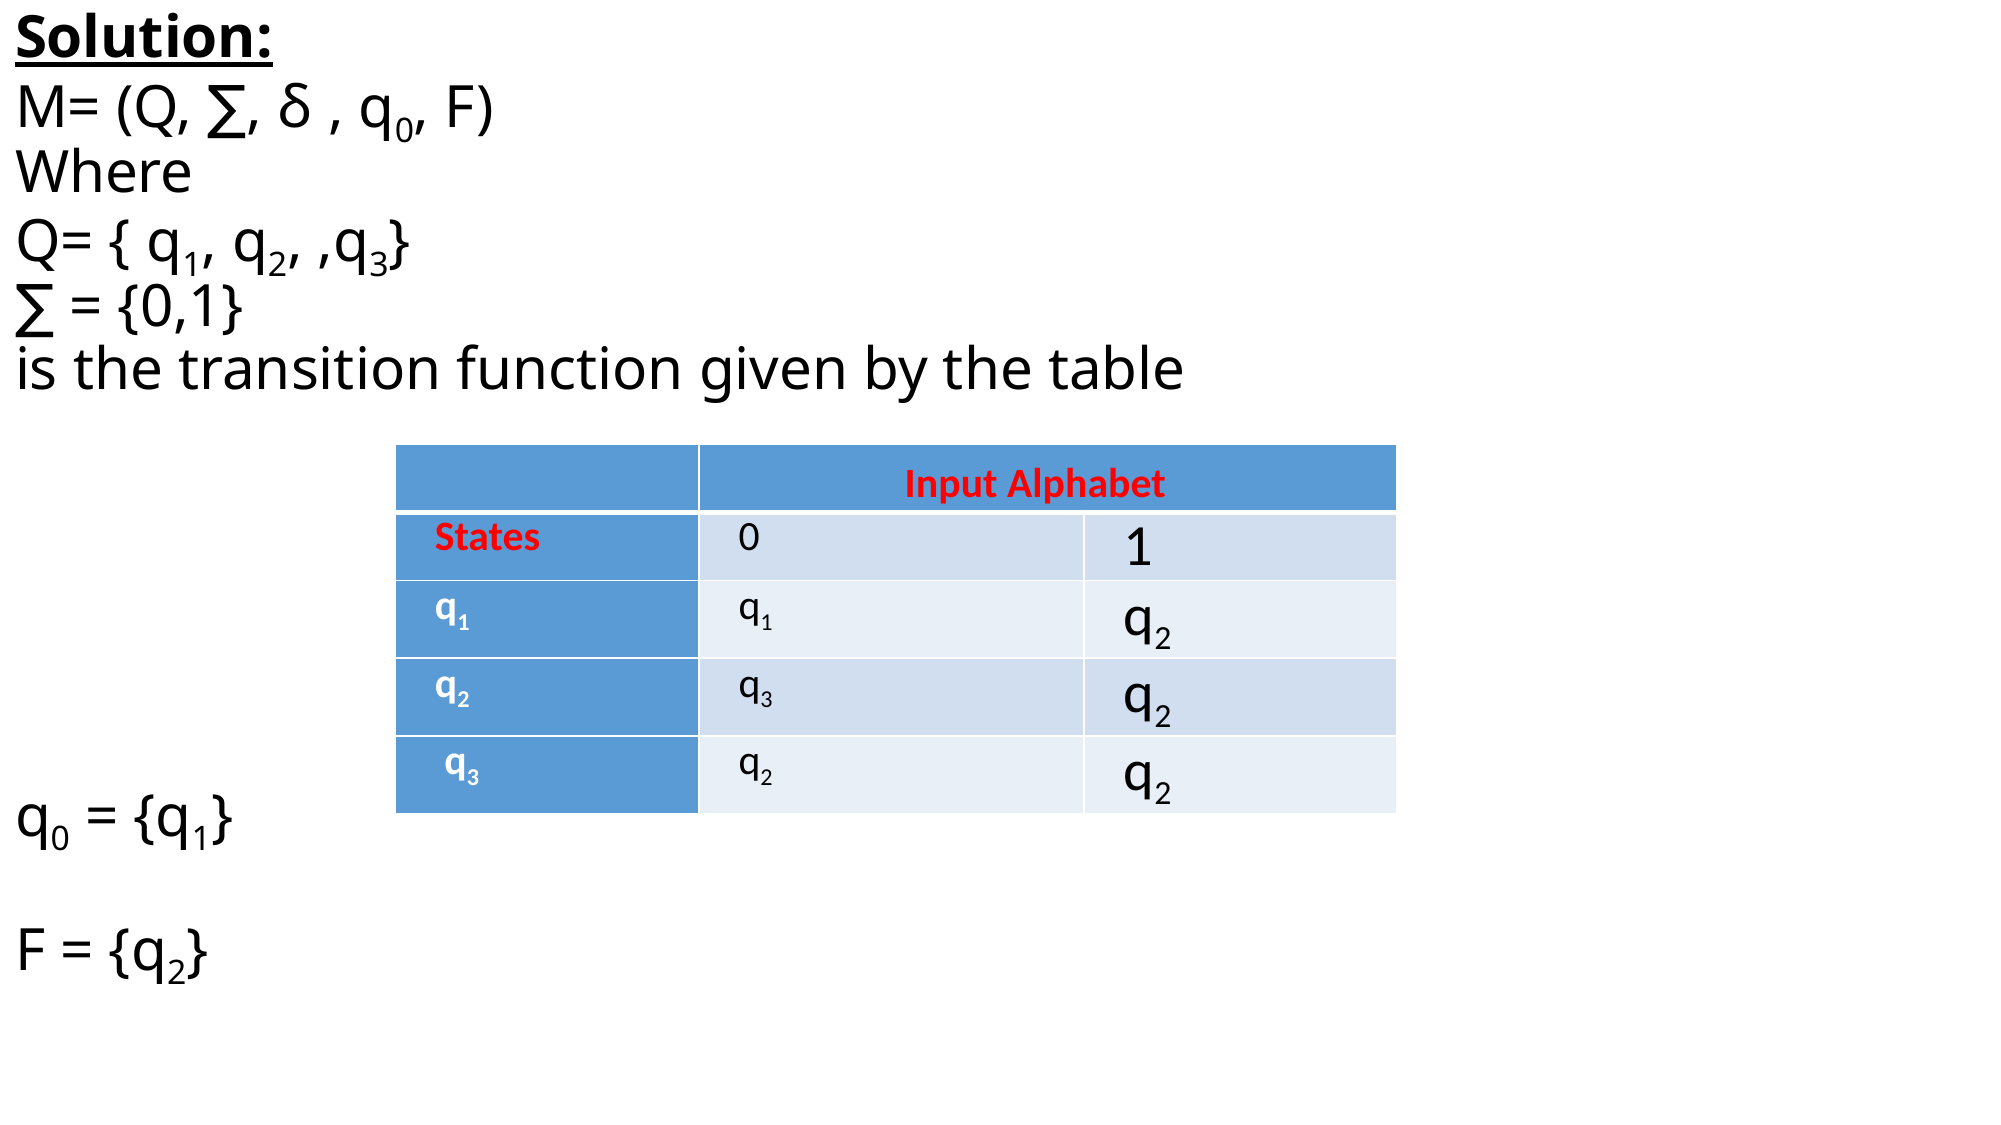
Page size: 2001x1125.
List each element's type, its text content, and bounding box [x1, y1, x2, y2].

table_cell q1 [700, 581, 1083, 657]
table_cell q2 [1085, 581, 1396, 657]
table_cell States [396, 515, 698, 580]
table_cell q2 [1085, 737, 1396, 813]
table_cell 0 [700, 515, 1083, 580]
table_cell q2 [396, 659, 698, 735]
table_cell q1 [396, 581, 698, 657]
table_cell q2 [700, 737, 1083, 813]
table_header Input Alphabet [700, 445, 1396, 510]
table_cell q3 [700, 659, 1083, 735]
table_cell q3 [396, 737, 698, 813]
table_cell 1 [1085, 515, 1396, 580]
title Solution: M= (Q, ∑, δ , q0, F) Where Q= { q1, q2, ,q3} ∑ = {0,1} is the transition function given by the table q0 = {q1} F = {q2} [0, 0, 2000, 1125]
table_header [396, 445, 698, 510]
table_cell q2 [1085, 659, 1396, 735]
